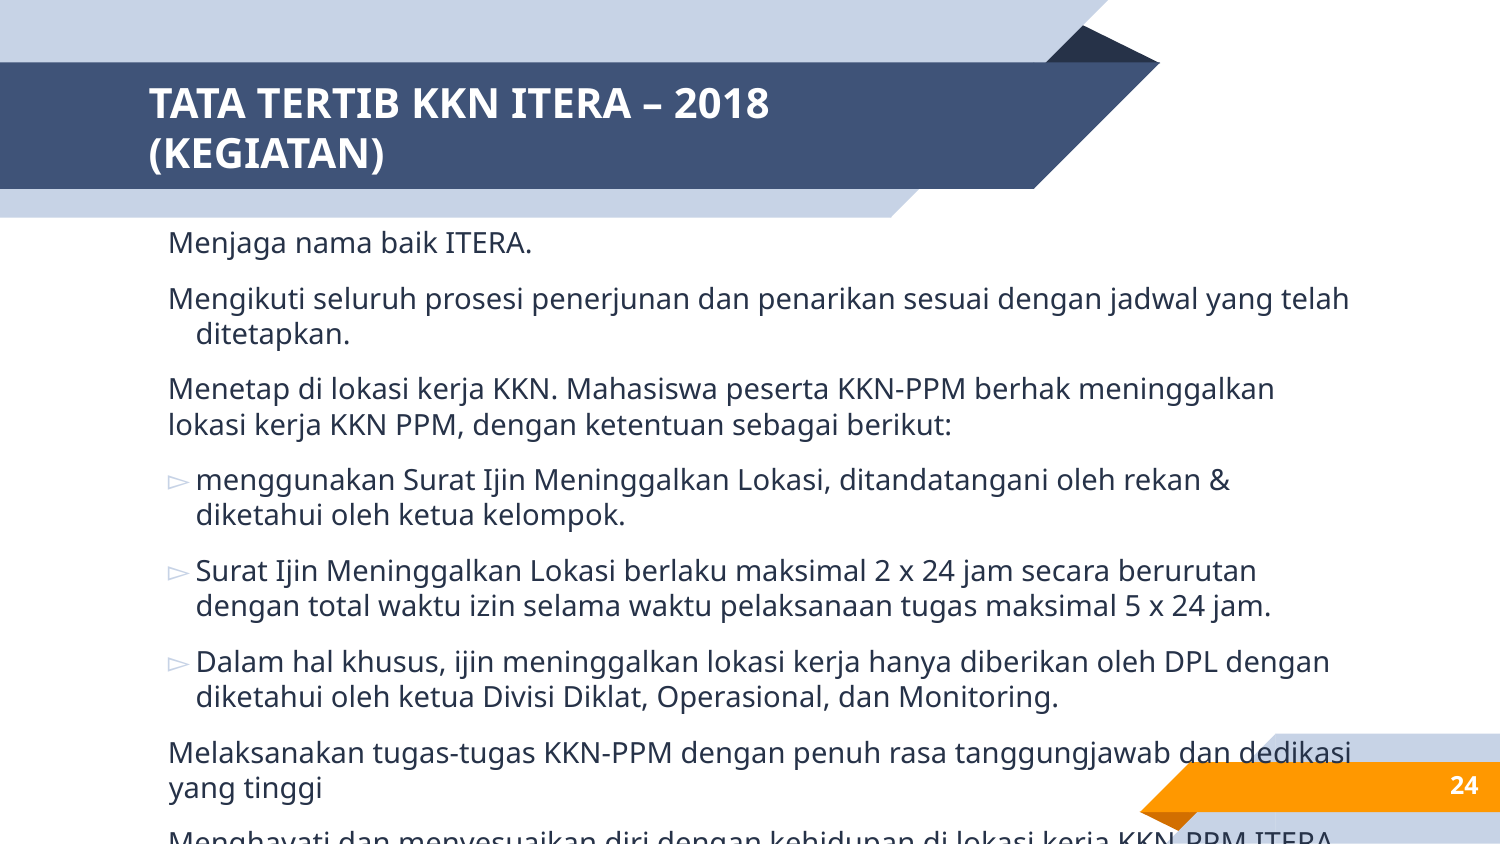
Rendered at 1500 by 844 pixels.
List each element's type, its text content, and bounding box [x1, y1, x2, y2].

title TATA TERTIB KKN ITERA – 2018 (KEGIATAN) [133, 64, 997, 190]
slide_number 24 [1249, 760, 1494, 813]
list Menjaga nama baik ITERA. Mengikuti seluruh prosesi penerjunan dan penarikan sesuai dengan jadwal yang telah ditetapkan. Menetap di lokasi kerja KKN. Mahasiswa peserta KKN-PPM berhak meninggalkan lokasi kerja KKN PPM, dengan ketentuan sebagai berikut: menggunakan Surat Ijin Meninggalkan Lokasi, ditandatangani oleh rekan & diketahui oleh ketua kelompok. Surat Ijin Meninggalkan Lokasi berlaku maksimal 2 x 24 jam secara berurutan dengan total waktu izin selama waktu pelaksanaan tugas maksimal 5 x 24 jam. Dalam hal khusus, ijin meninggalkan lokasi kerja hanya diberikan oleh DPL dengan diketahui oleh ketua Divisi Diklat, Operasional, dan Monitoring. Melaksanakan tugas-tugas KKN-PPM dengan penuh rasa tanggungjawab dan dedikasi yang tinggi Menghayati dan menyesuaikan diri dengan kehidupan di lokasi kerja KKN-PPM ITERA. [133, 209, 1375, 801]
